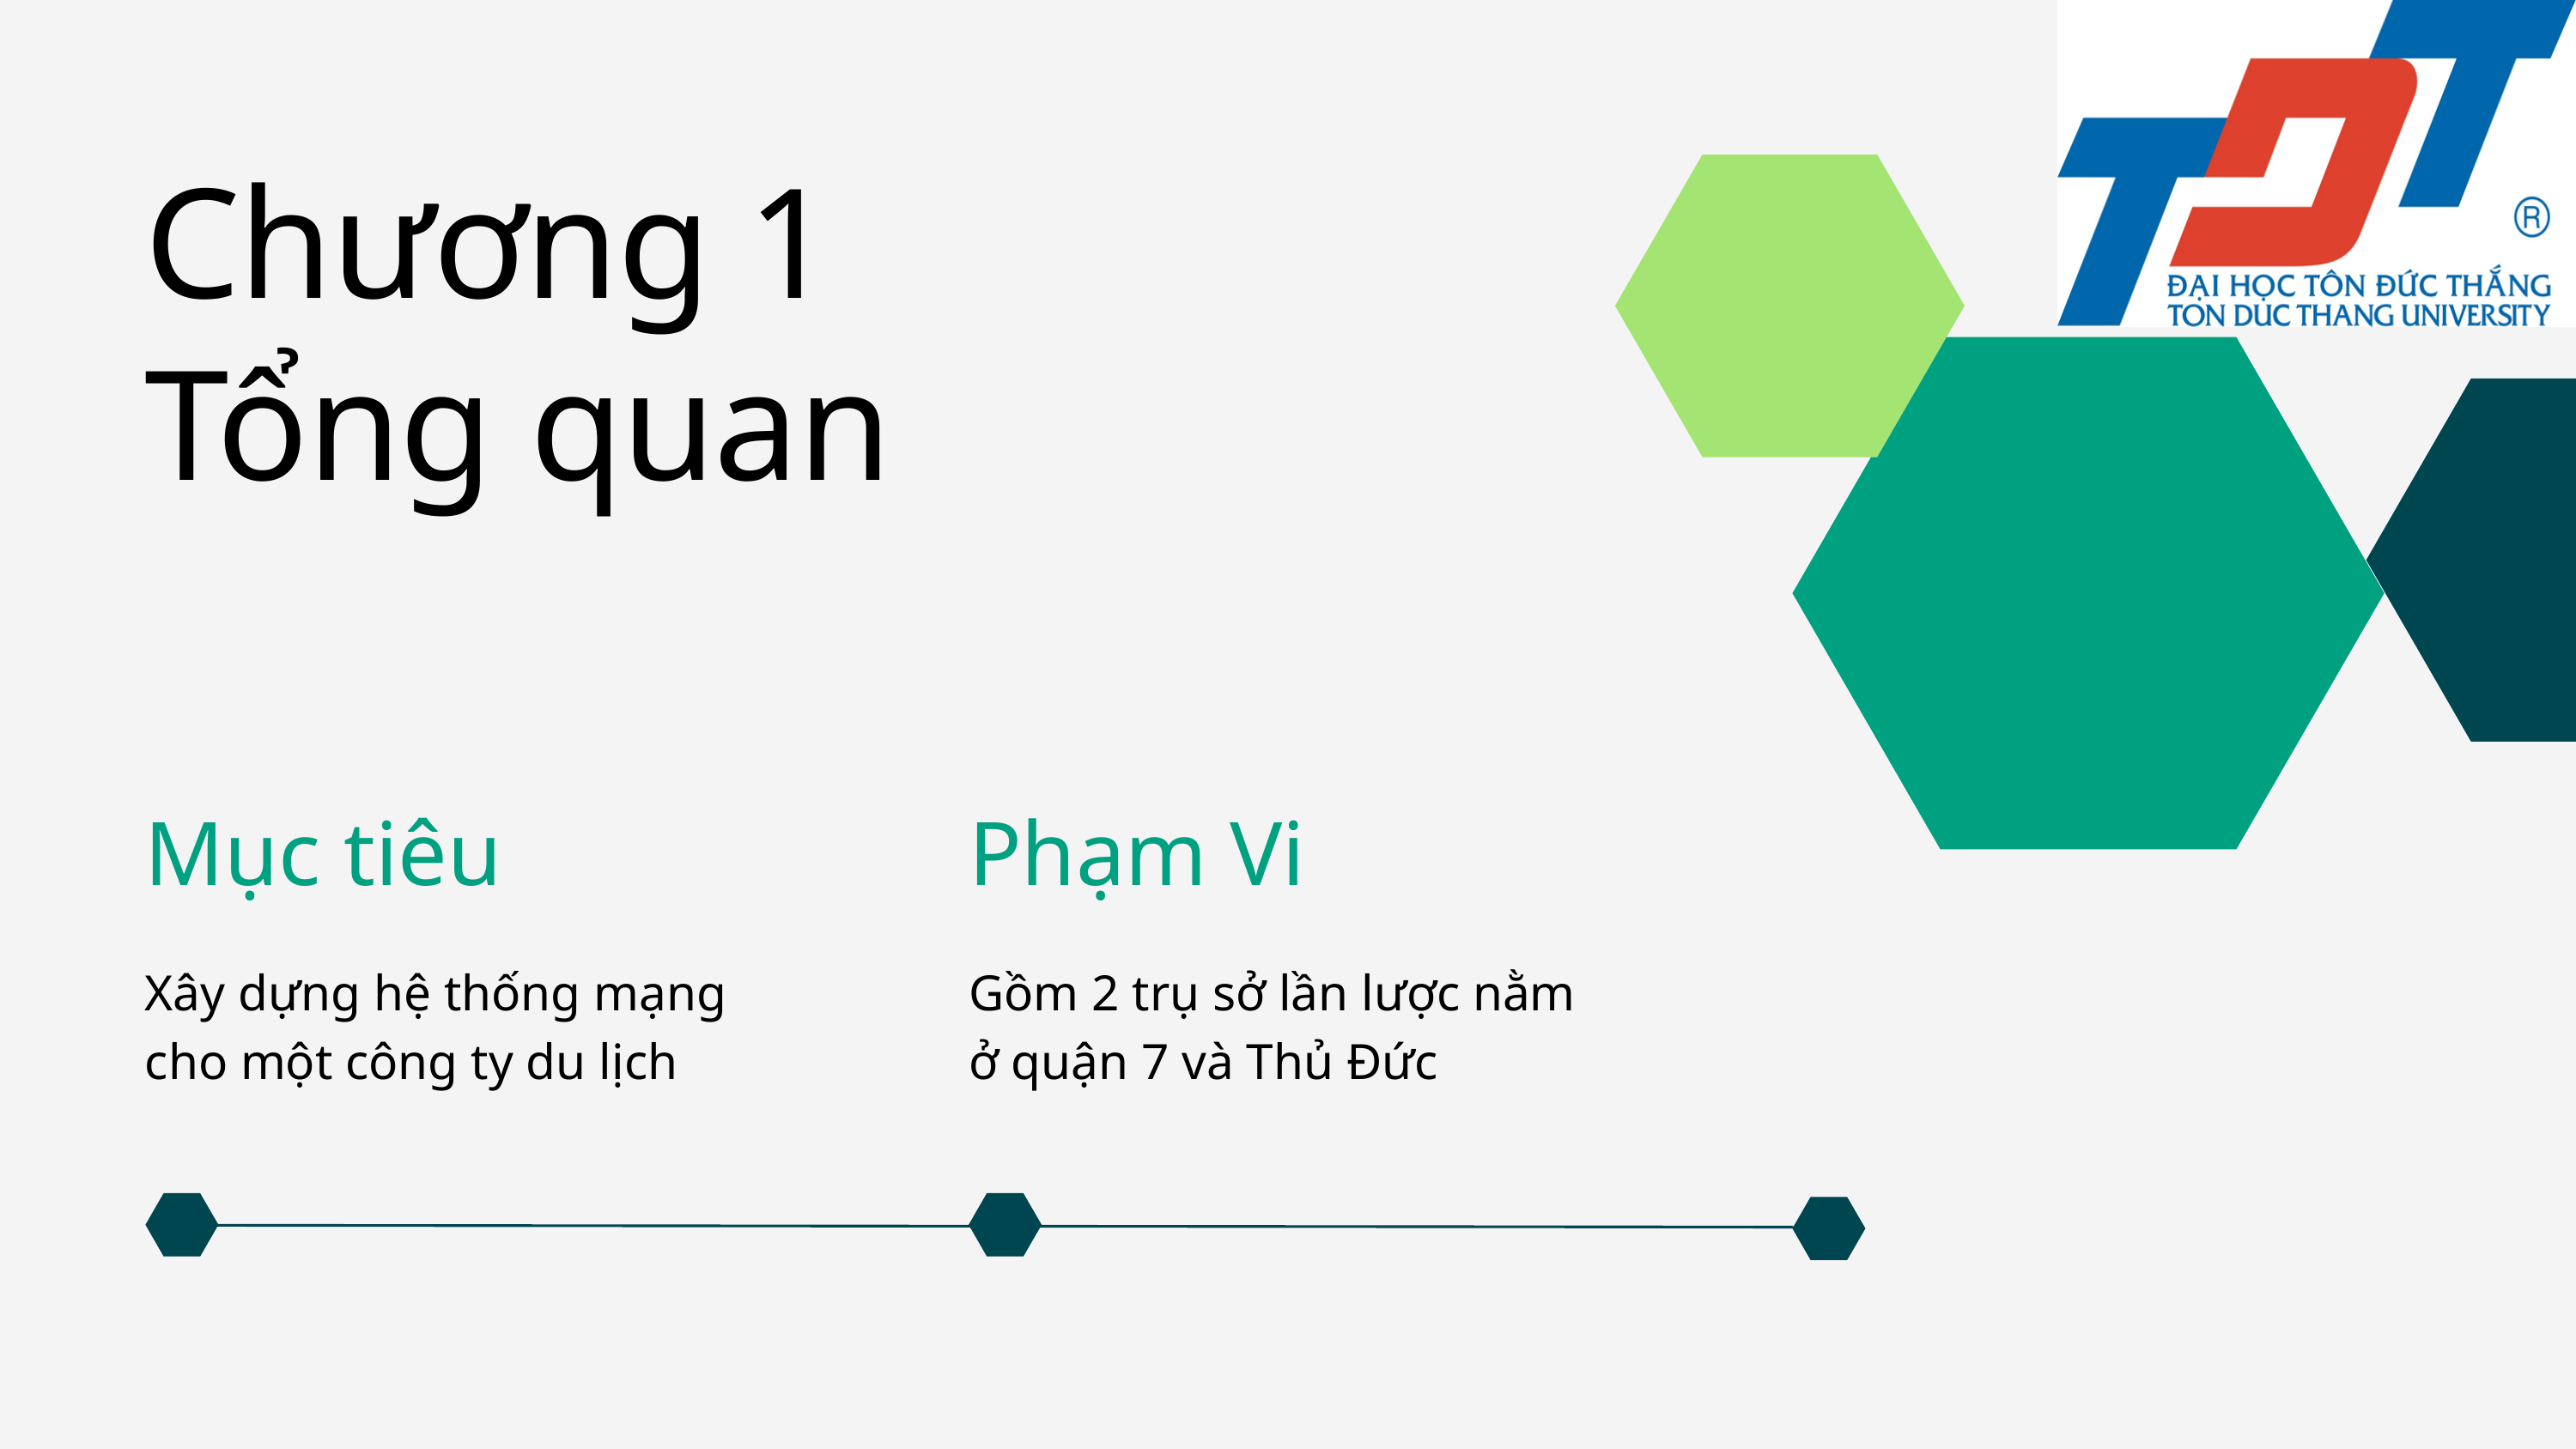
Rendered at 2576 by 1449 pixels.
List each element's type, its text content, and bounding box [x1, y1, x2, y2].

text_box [144, 796, 792, 1084]
picture [2057, 0, 2576, 327]
text_box Chương 1 Tổng quan [144, 146, 948, 512]
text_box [1792, 336, 2385, 850]
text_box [1792, 1197, 1866, 1261]
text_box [1614, 154, 1965, 458]
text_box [968, 796, 1616, 1084]
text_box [2388, 378, 2576, 743]
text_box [968, 1192, 1042, 1257]
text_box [145, 1192, 219, 1257]
